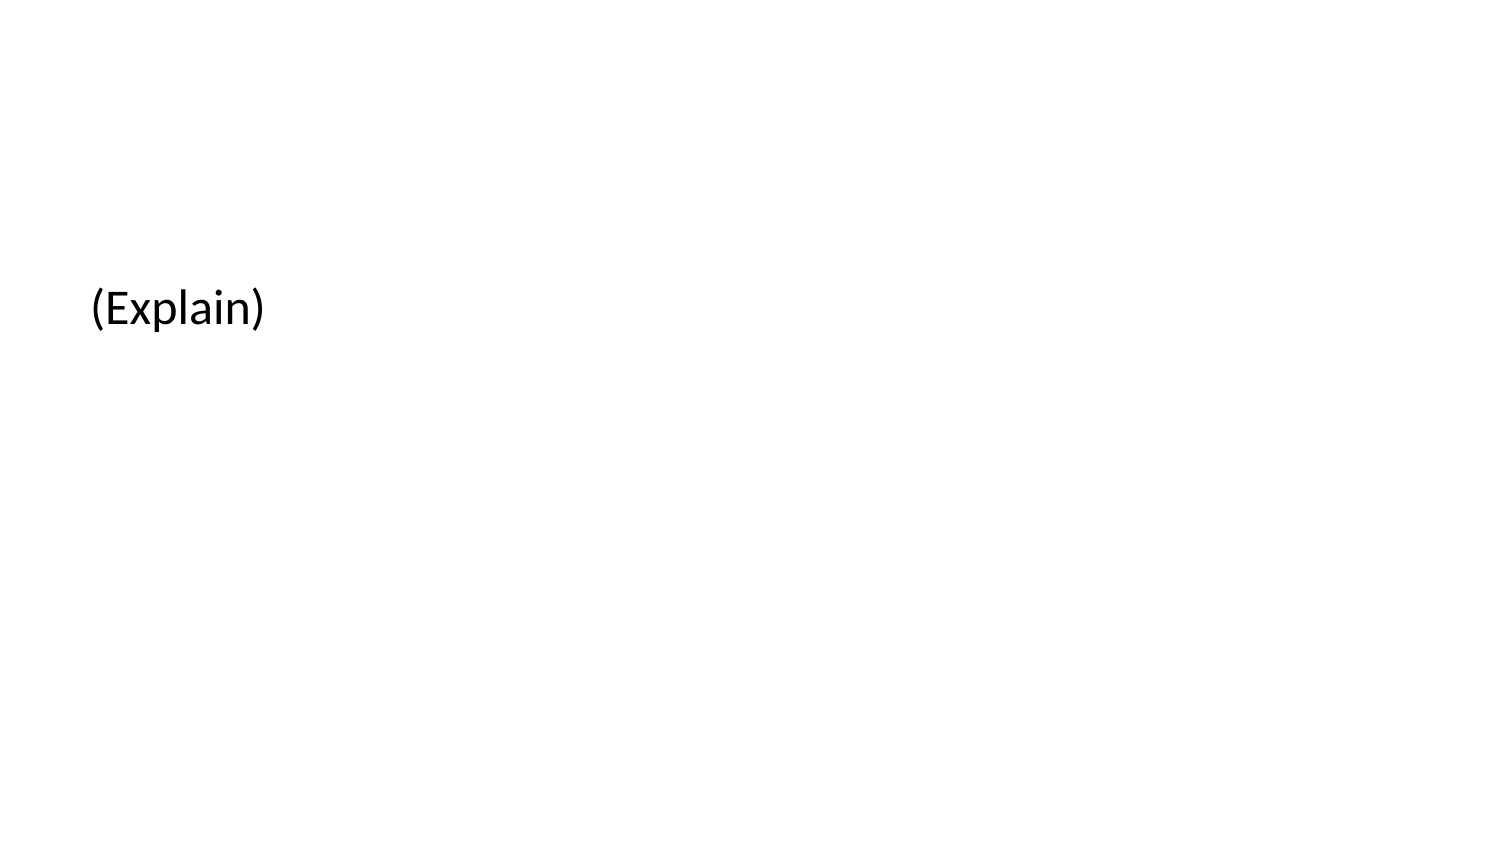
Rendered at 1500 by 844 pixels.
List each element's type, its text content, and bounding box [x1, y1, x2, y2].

list (Explain) [75, 196, 1425, 754]
